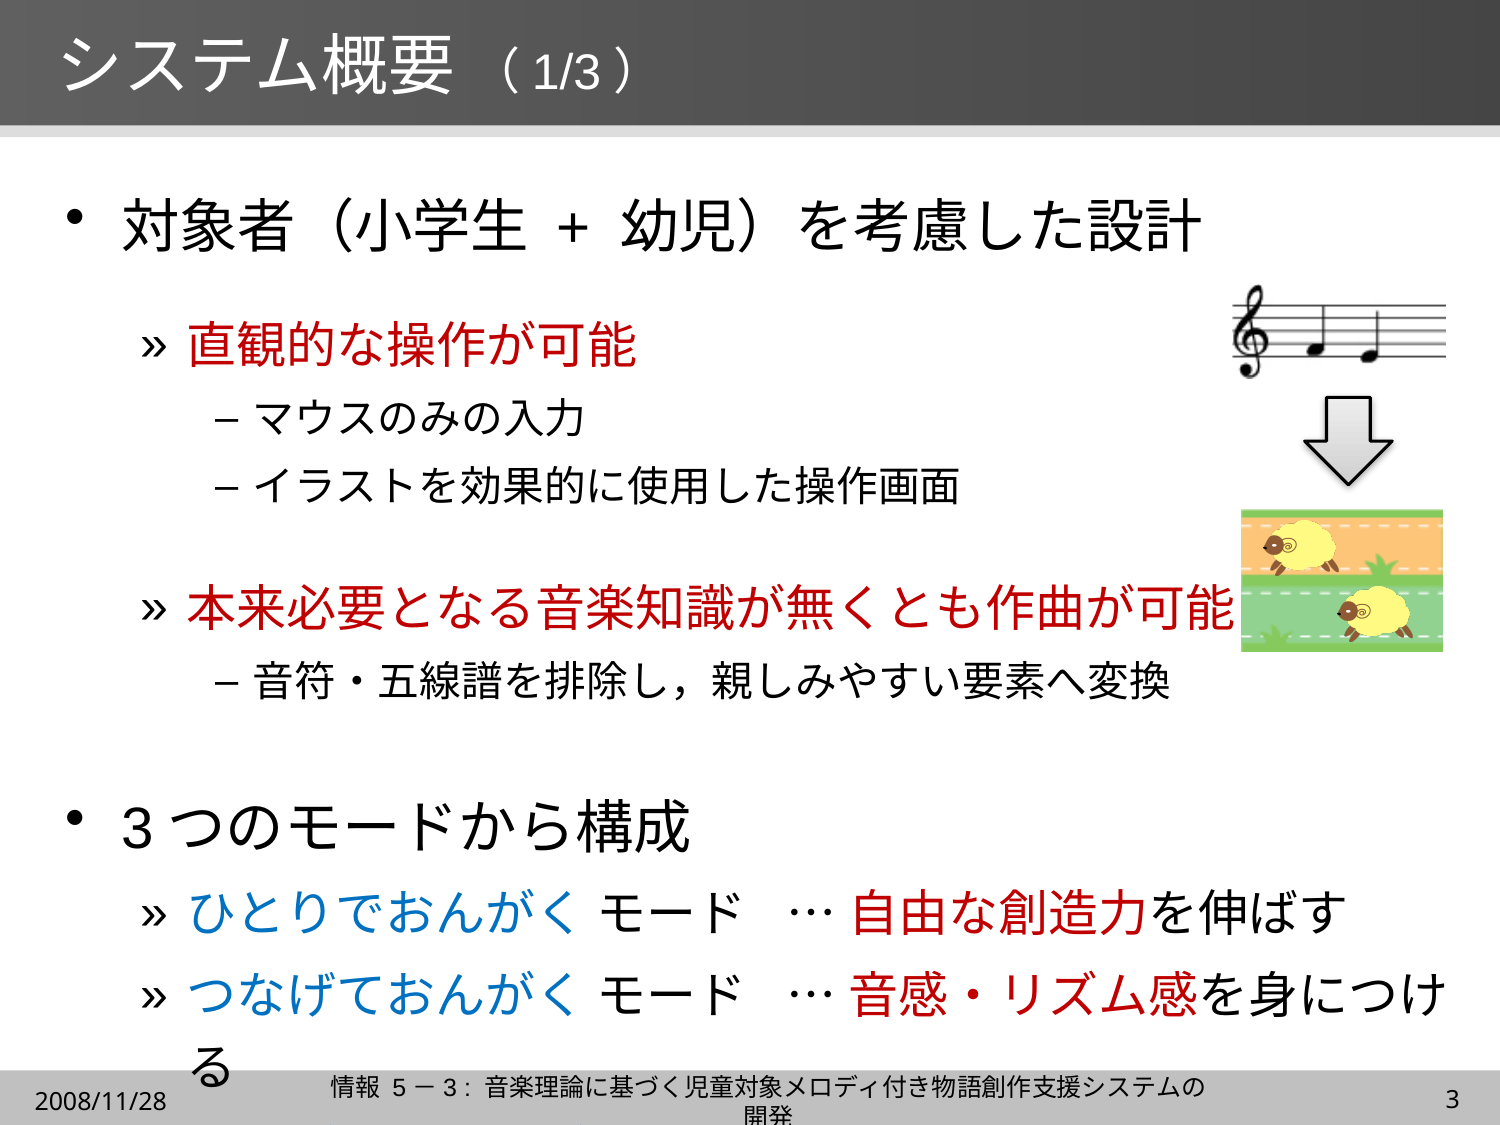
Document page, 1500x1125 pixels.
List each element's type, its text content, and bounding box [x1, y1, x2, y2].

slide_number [19, 1085, 191, 1116]
list 対象者（小学生 + 幼児）を考慮した設計 直観的な操作が可能 マウスのみの入力 イラストを効果的に使用した操作画面 本来必要となる音楽知識が無くとも作曲が可能 音符・五線譜を排除し，親しみやすい要素へ変換 3つのモードから構成 ひとりでおんがく モード … 自由な創造力を伸ばす つなげておんがく モード … 音感・リズム感を身につける ものがたりおんがく モード … 想像力・発想力を伸ばす [49, 167, 1500, 1063]
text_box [1241, 509, 1443, 652]
footer 情報 5－3 : 音楽理論に基づく児童対象メロディ付き物語創作支援システムの開発 [312, 1082, 1226, 1121]
text_box [1303, 396, 1393, 486]
slide_number 3 [1378, 1085, 1476, 1117]
title システム概要 （1/3） [41, 0, 1451, 126]
picture [1232, 284, 1446, 379]
